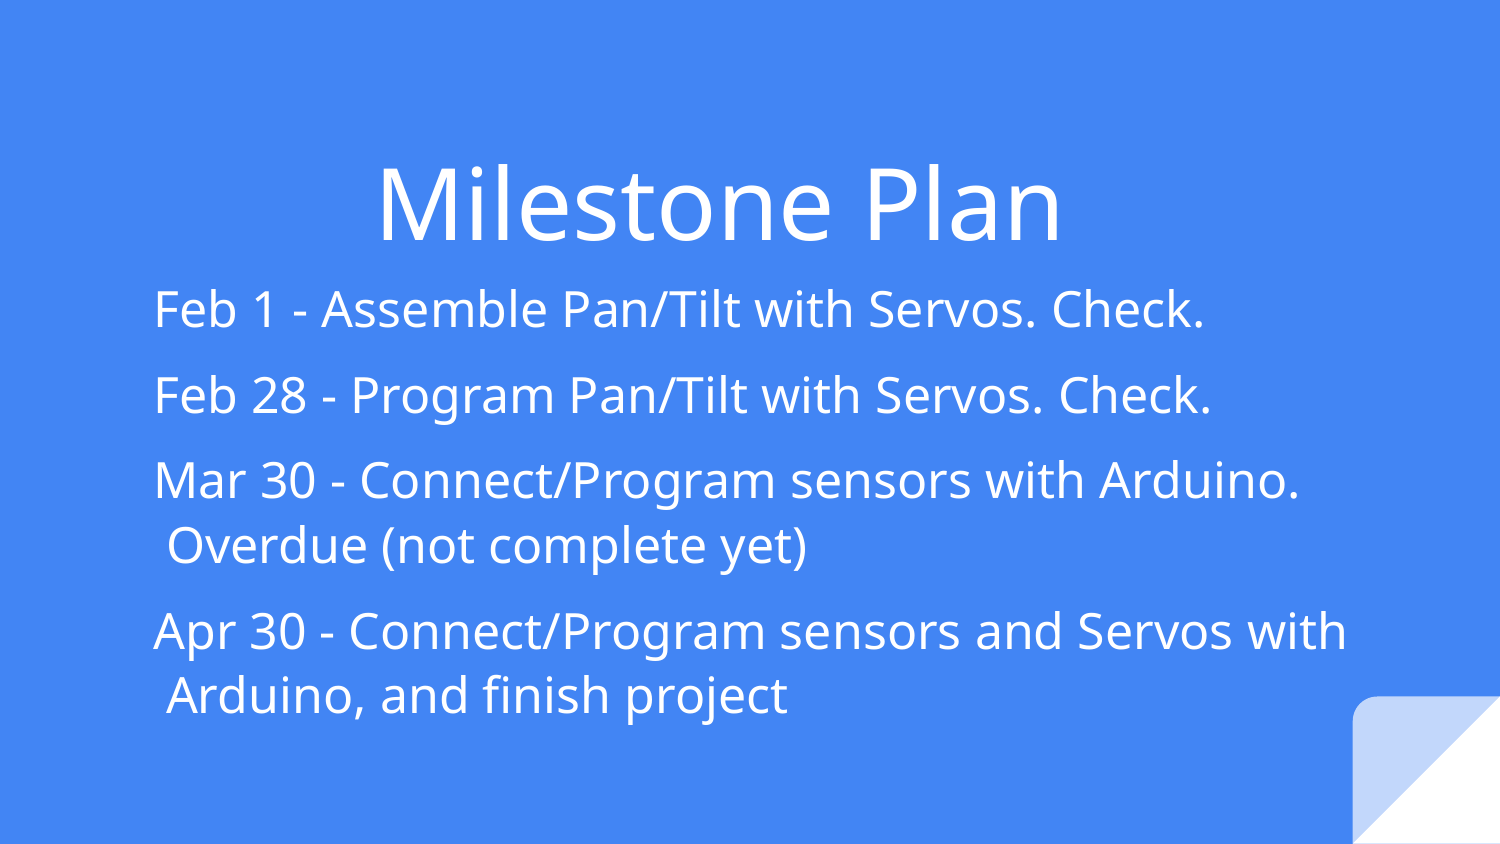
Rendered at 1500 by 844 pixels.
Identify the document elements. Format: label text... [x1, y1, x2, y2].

title Milestone Plan [359, 22, 1398, 257]
subtitle Feb 1 - Assemble Pan/Tilt with Servos. Check. Feb 28 - Program Pan/Tilt with Servos. Check. Mar 30 - Connect/Program sensors with Arduino. Overdue (not complete yet) Apr 30 - Connect/Program sensors and Servos with Arduino, and finish project [113, 257, 1463, 329]
